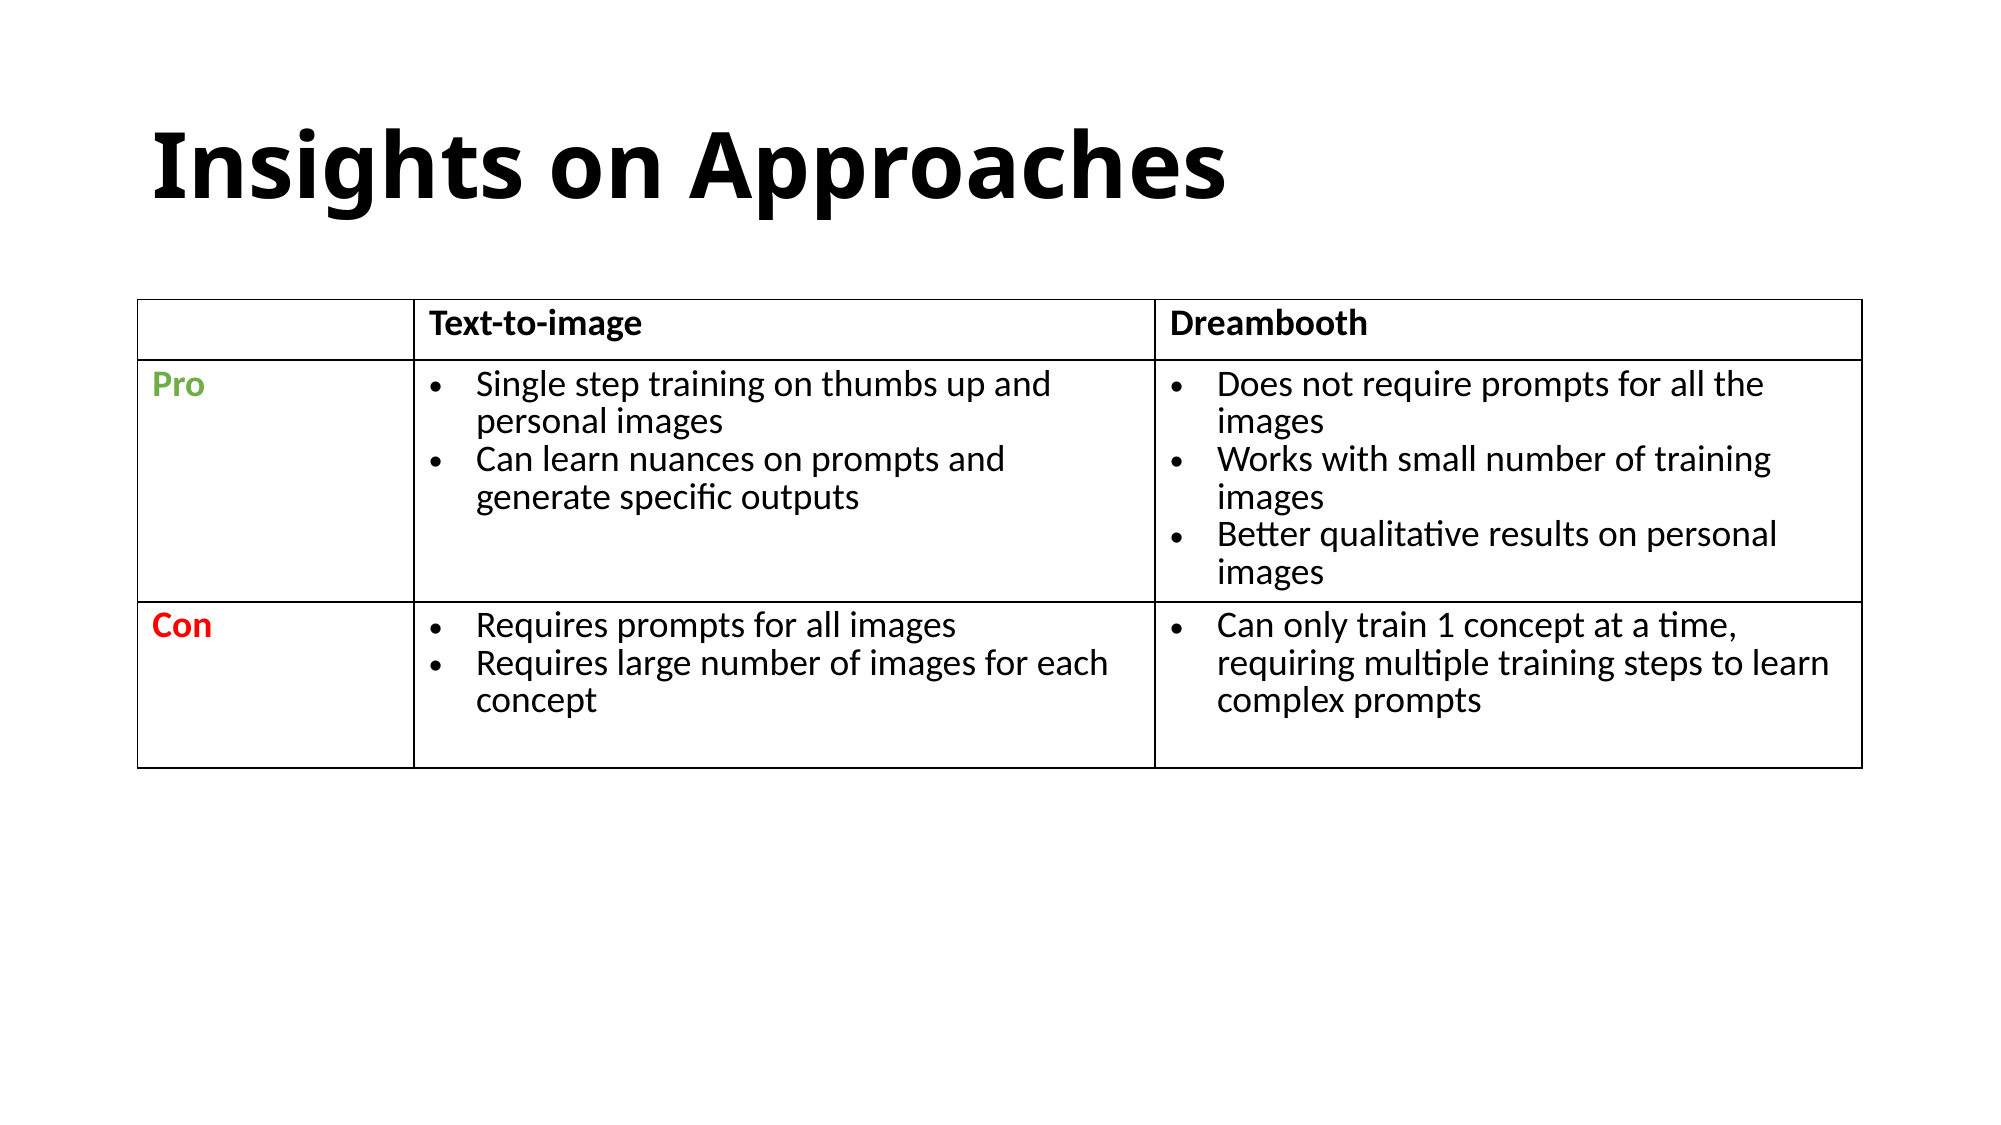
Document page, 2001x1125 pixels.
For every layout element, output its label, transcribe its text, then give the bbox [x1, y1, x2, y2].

table_header Text-to-image [415, 300, 1154, 359]
table_cell Requires prompts for all images Requires large number of images for each concept [415, 603, 1154, 767]
table_cell Can only train 1 concept at a time, requiring multiple training steps to learn complex prompts [1156, 603, 1861, 767]
table_header [138, 300, 413, 359]
title Insights on Approaches [137, 59, 1863, 278]
table_header Dreambooth [1156, 300, 1861, 359]
table_cell Does not require prompts for all the images Works with small number of training images Better qualitative results on personal images [1156, 361, 1861, 601]
table_cell Pro [138, 361, 413, 601]
table_cell Con [138, 603, 413, 767]
table_cell Single step training on thumbs up and personal images Can learn nuances on prompts and generate specific outputs [415, 361, 1154, 601]
